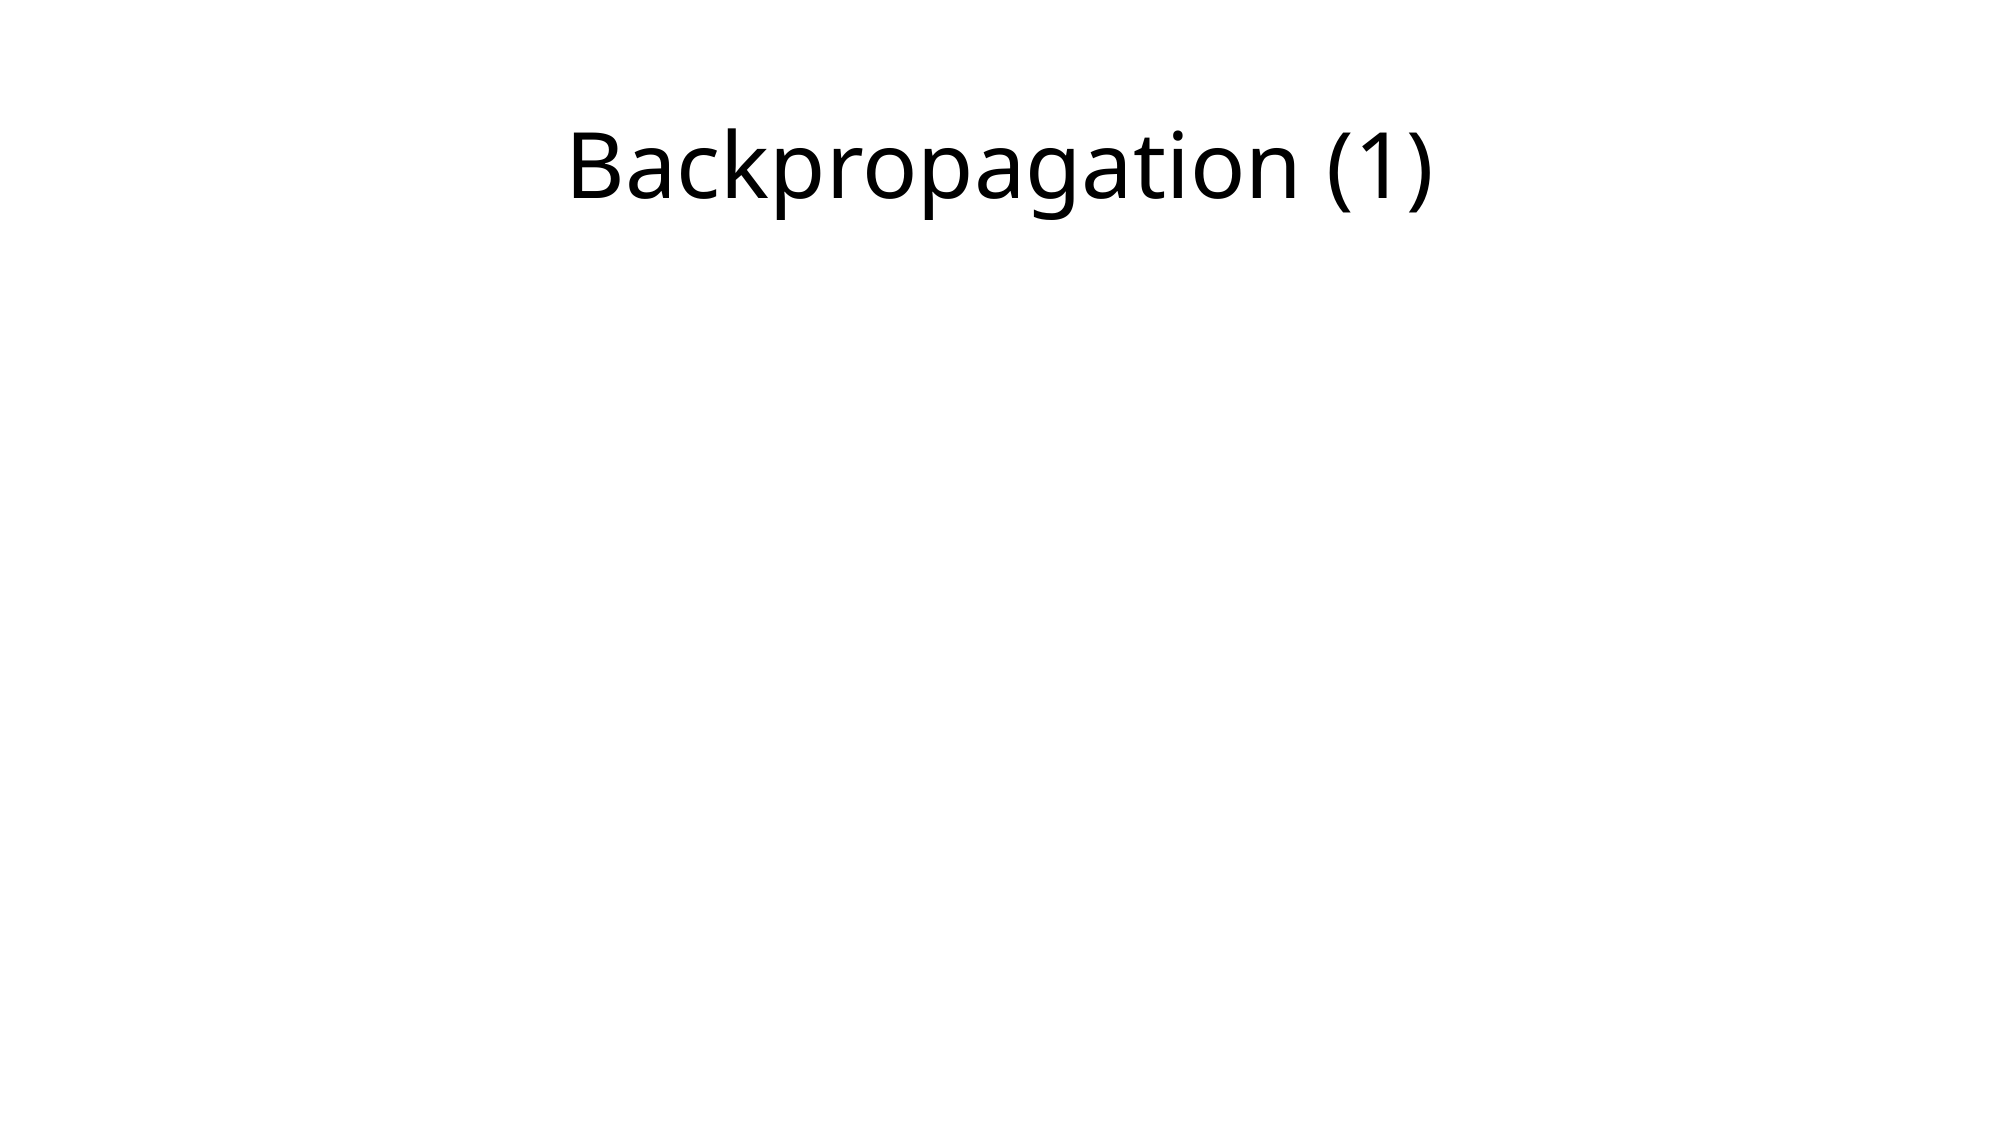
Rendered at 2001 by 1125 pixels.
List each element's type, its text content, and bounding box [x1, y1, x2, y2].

title Backpropagation (1) [137, 59, 1863, 278]
